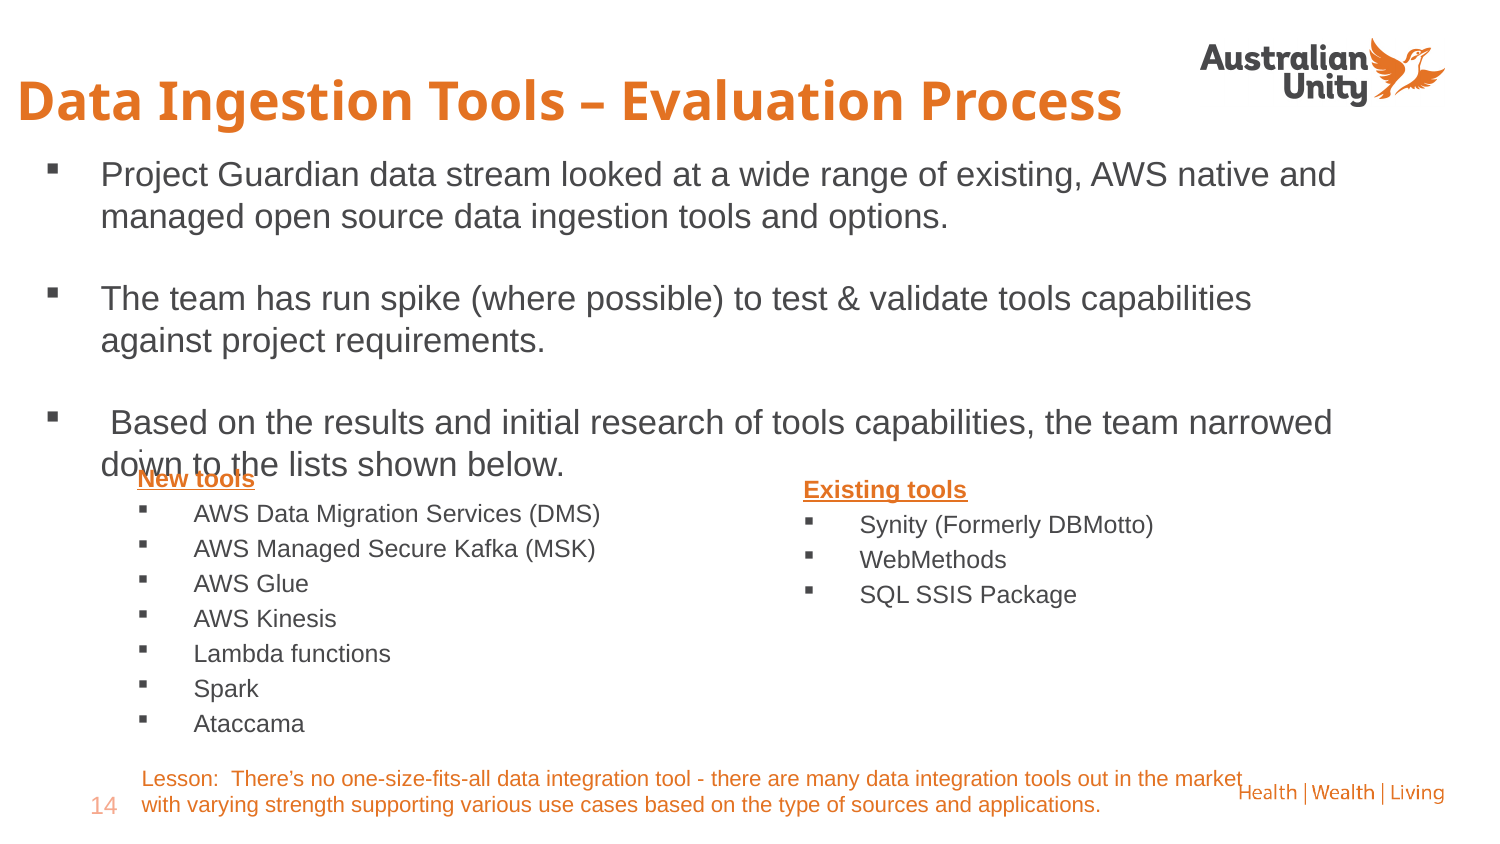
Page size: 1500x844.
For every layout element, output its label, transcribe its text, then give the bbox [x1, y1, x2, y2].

picture [1270, 780, 1445, 805]
slide_number 14 [75, 782, 425, 827]
text_box Lesson: There’s no one-size-fits-all data integration tool - there are many data integration tools out in the market with varying strength supporting various use cases based on the type of sources and applications. [126, 756, 1270, 826]
text_box Existing tools Synity (Formerly DBMotto) WebMethods SQL SSIS Package [788, 466, 1409, 699]
list Project Guardian data stream looked at a wide range of existing, AWS native and managed open source data ingestion tools and options. The team has run spike (where possible) to test & validate tools capabilities against project requirements. Based on the results and initial research of tools capabilities, the team narrowed down to the lists shown below. [29, 144, 1362, 494]
text_box . New tools AWS Data Migration Services (DMS) AWS Managed Secure Kafka (MSK) AWS Glue AWS Kinesis Lambda functions Spark Ataccama [122, 420, 728, 826]
picture [1200, 38, 1445, 107]
title Data Ingestion Tools – Evaluation Process [1, 59, 1334, 140]
